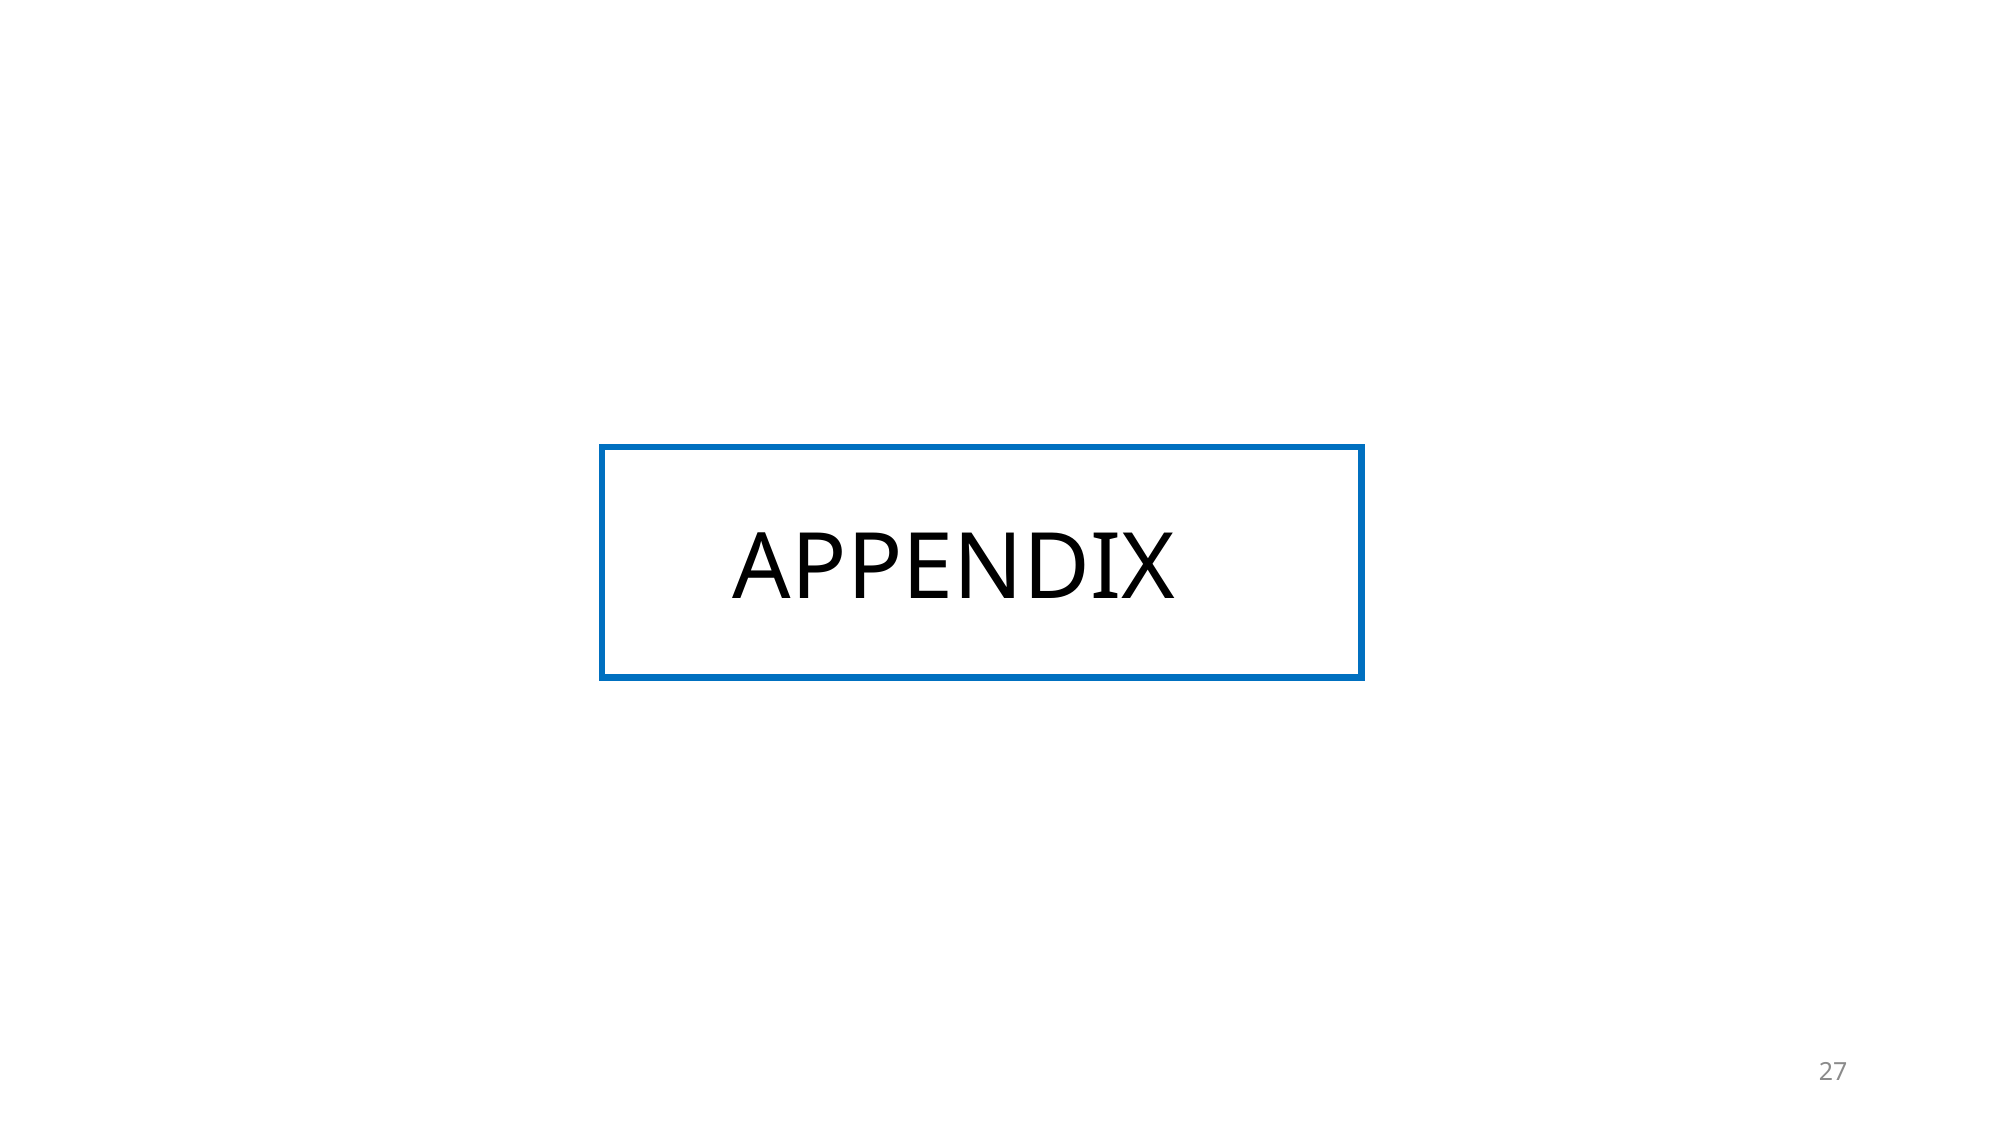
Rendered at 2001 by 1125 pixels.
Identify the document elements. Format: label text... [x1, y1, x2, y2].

text_box [601, 446, 1363, 679]
text_box APPENDIX [718, 499, 1413, 624]
slide_number 27 [1412, 1042, 1863, 1103]
